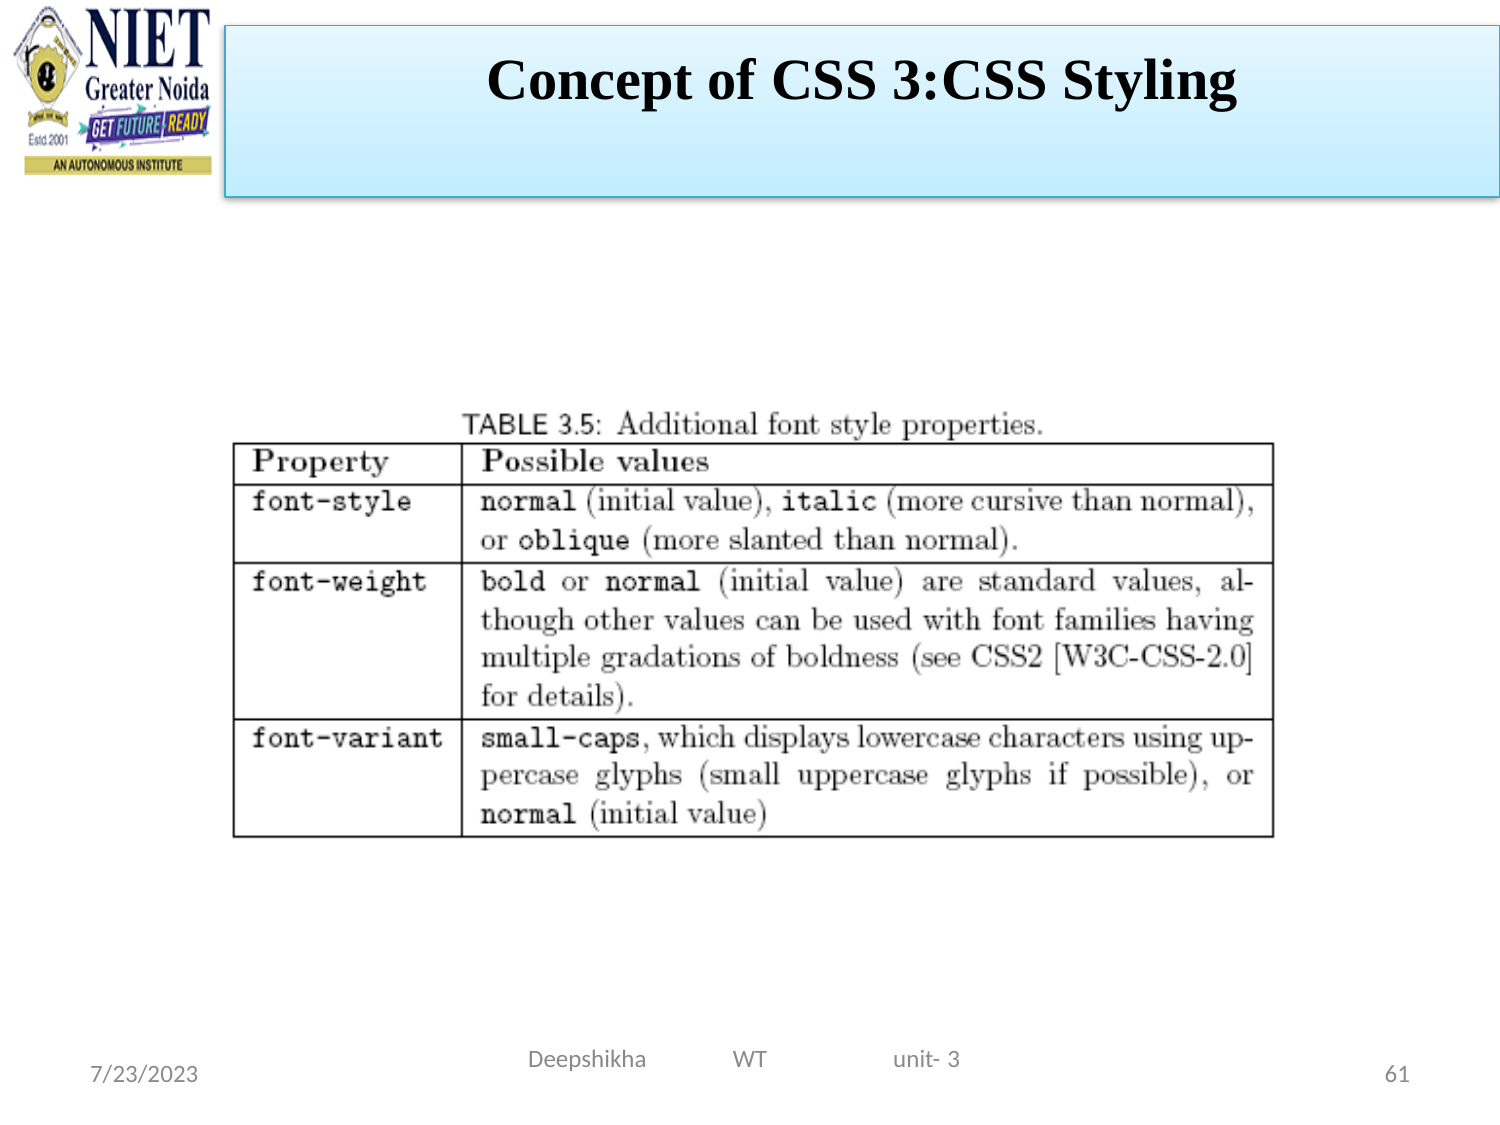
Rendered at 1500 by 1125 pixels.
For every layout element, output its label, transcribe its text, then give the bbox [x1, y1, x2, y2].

text_box Concept of CSS 3:CSS Styling [224, 25, 1500, 198]
slide_number 61 [1074, 1042, 1425, 1103]
picture [13, 6, 212, 176]
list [204, 404, 1296, 864]
footer Deepshikha WT unit- 3 [512, 1042, 988, 1103]
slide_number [75, 1042, 425, 1103]
